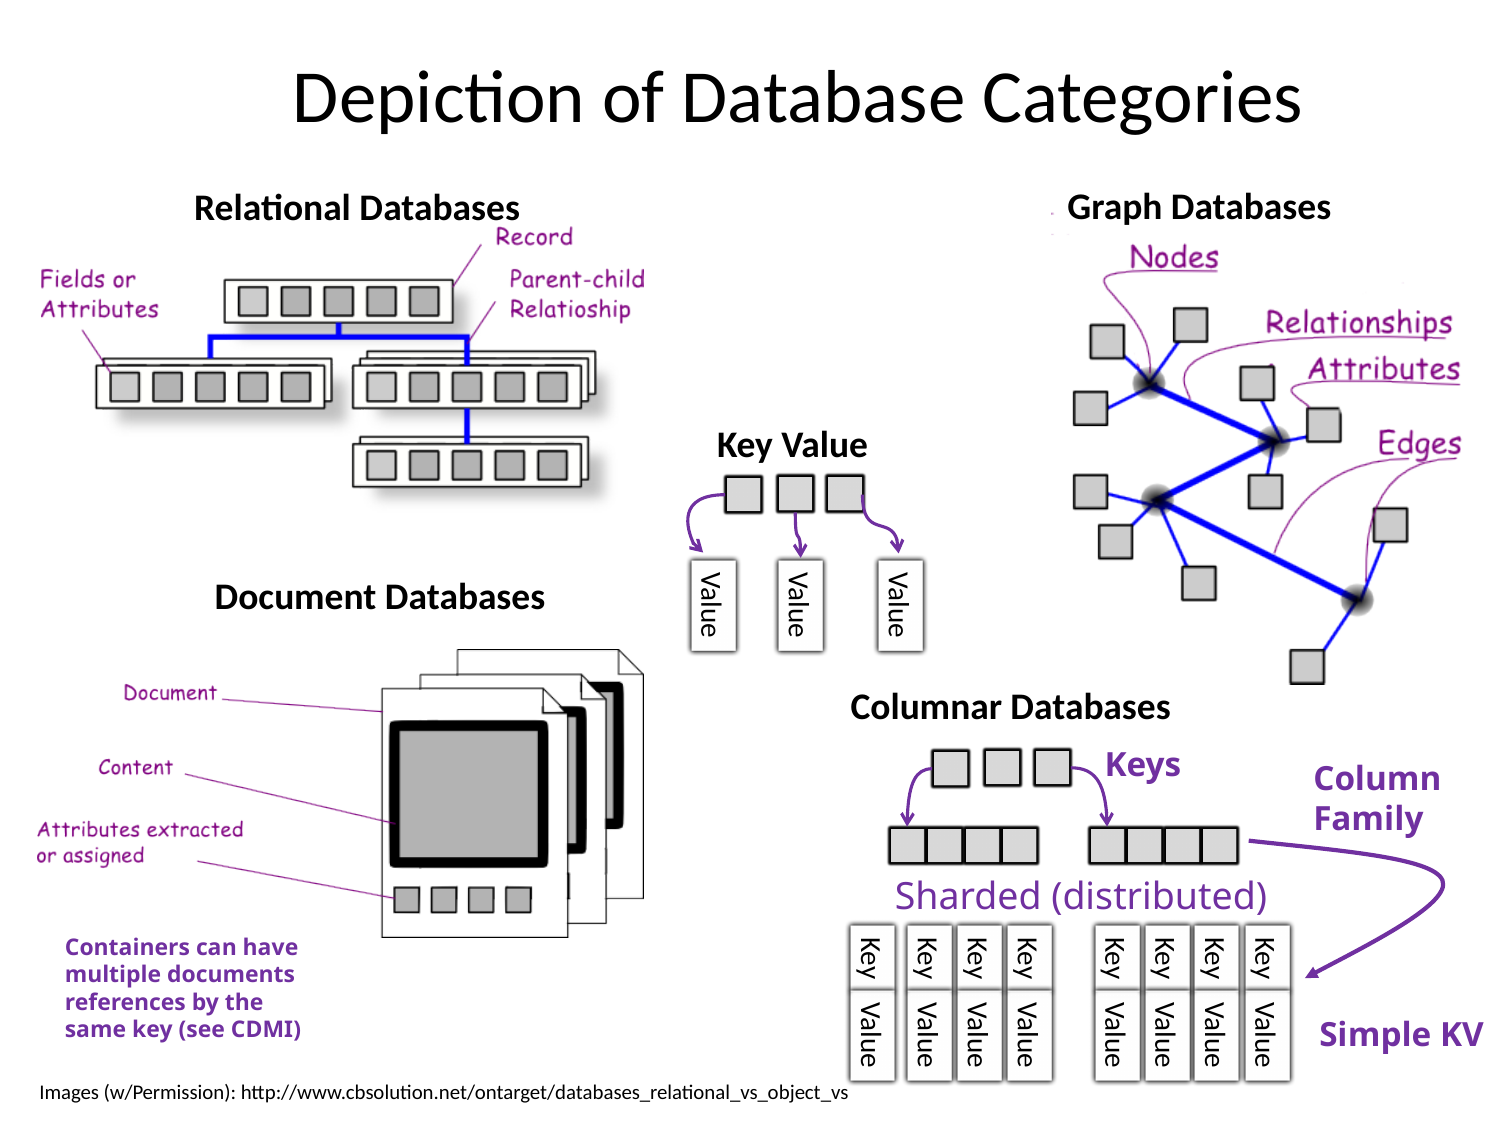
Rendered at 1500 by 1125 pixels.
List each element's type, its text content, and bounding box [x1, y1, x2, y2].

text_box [687, 412, 926, 655]
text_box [1051, 174, 1500, 674]
title Depiction of Database Categories [160, 37, 1436, 138]
text_box Containers can have multiple documents references by the same key (see CDMI) [50, 946, 325, 1050]
text_box Document Databases [199, 564, 561, 625]
picture [37, 649, 645, 938]
picture [41, 225, 644, 513]
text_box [834, 674, 1500, 1085]
text_box Images (w/Permission): http://www.cbsolution.net/ontarget/databases_relational_vs_object_vs [24, 1071, 864, 1112]
text_box Relational Databases [179, 175, 536, 224]
